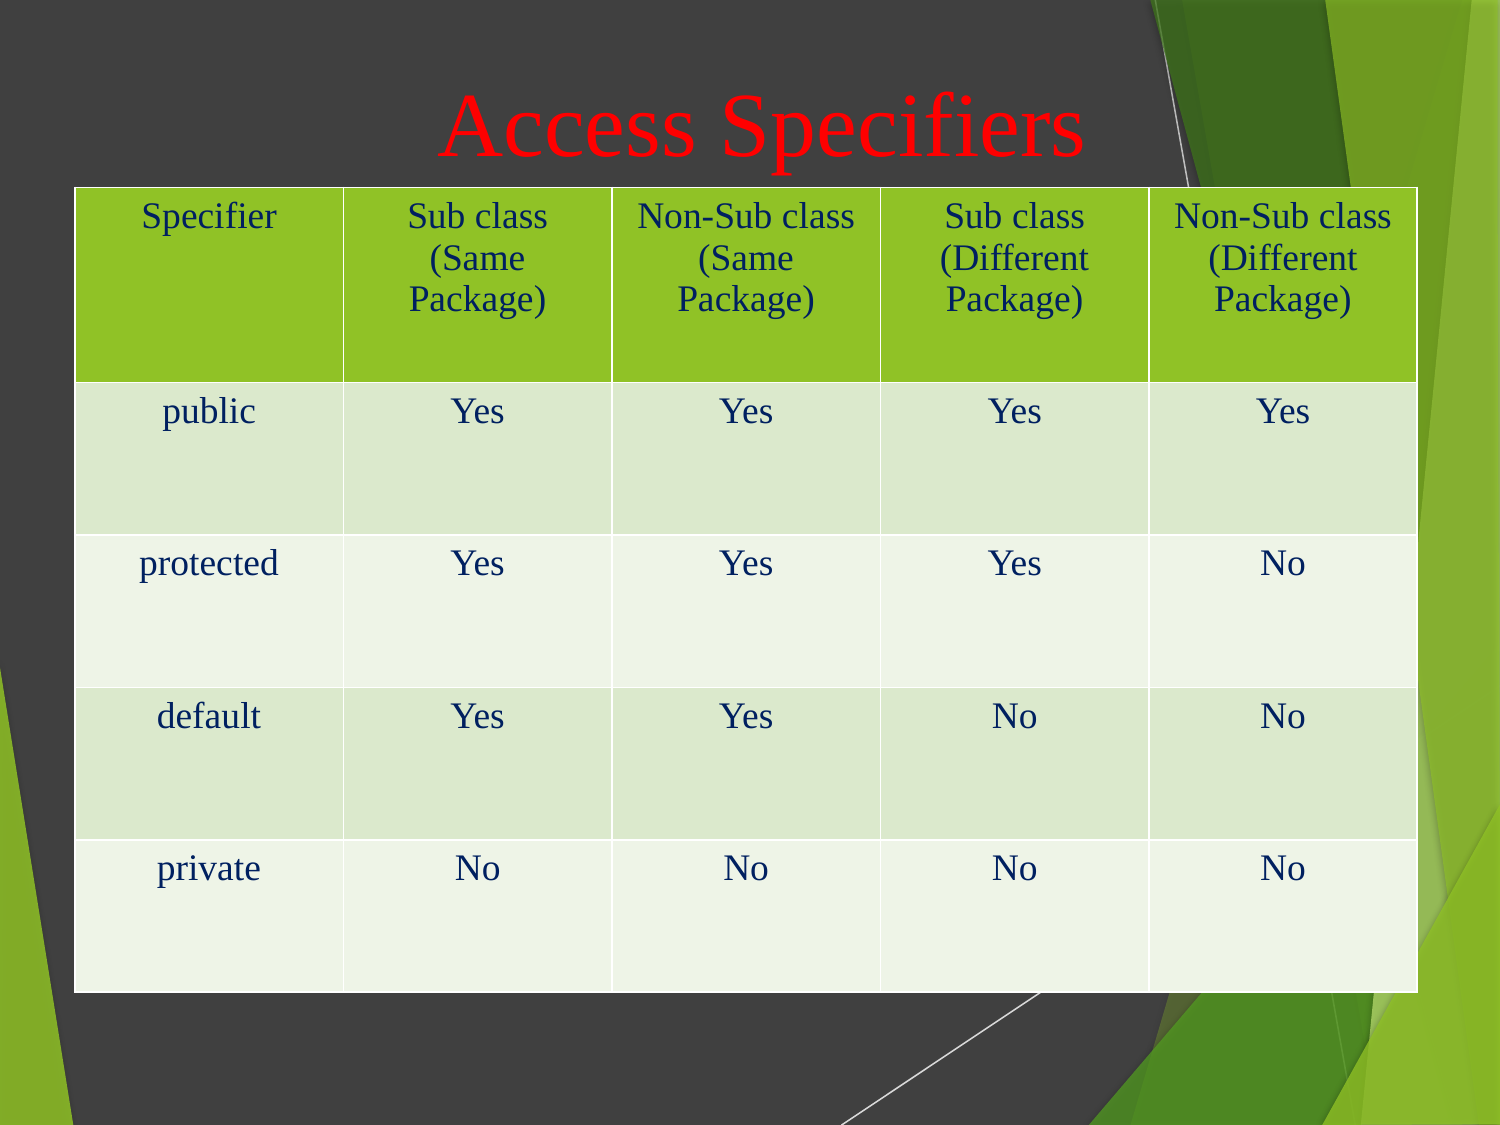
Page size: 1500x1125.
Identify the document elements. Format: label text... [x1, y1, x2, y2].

table_cell Yes [881, 383, 1148, 534]
table_cell No [881, 688, 1148, 839]
table_header Non-Sub class (Different Package) [1150, 188, 1416, 382]
table_header Sub class (Different Package) [881, 188, 1148, 382]
table_cell No [1150, 536, 1416, 687]
table_header Non-Sub class (Same Package) [613, 188, 880, 382]
table_cell No [881, 841, 1148, 991]
table_cell No [1150, 841, 1416, 991]
title Access Specifiers [125, 50, 1400, 187]
table_cell No [1150, 688, 1416, 839]
table_cell Yes [613, 536, 880, 687]
table_cell Yes [344, 536, 611, 687]
table_cell protected [76, 536, 343, 687]
table_header Sub class (Same Package) [344, 188, 611, 382]
table_cell default [76, 688, 343, 839]
table_cell public [76, 383, 343, 534]
table_cell Yes [881, 536, 1148, 687]
table_header Specifier [76, 188, 343, 382]
table_cell Yes [613, 688, 880, 839]
table_cell No [613, 841, 880, 991]
table_cell Yes [344, 688, 611, 839]
table_cell Yes [1150, 383, 1416, 534]
table_cell private [76, 841, 343, 991]
table_cell Yes [613, 383, 880, 534]
table_cell No [344, 841, 611, 991]
table_cell Yes [344, 383, 611, 534]
